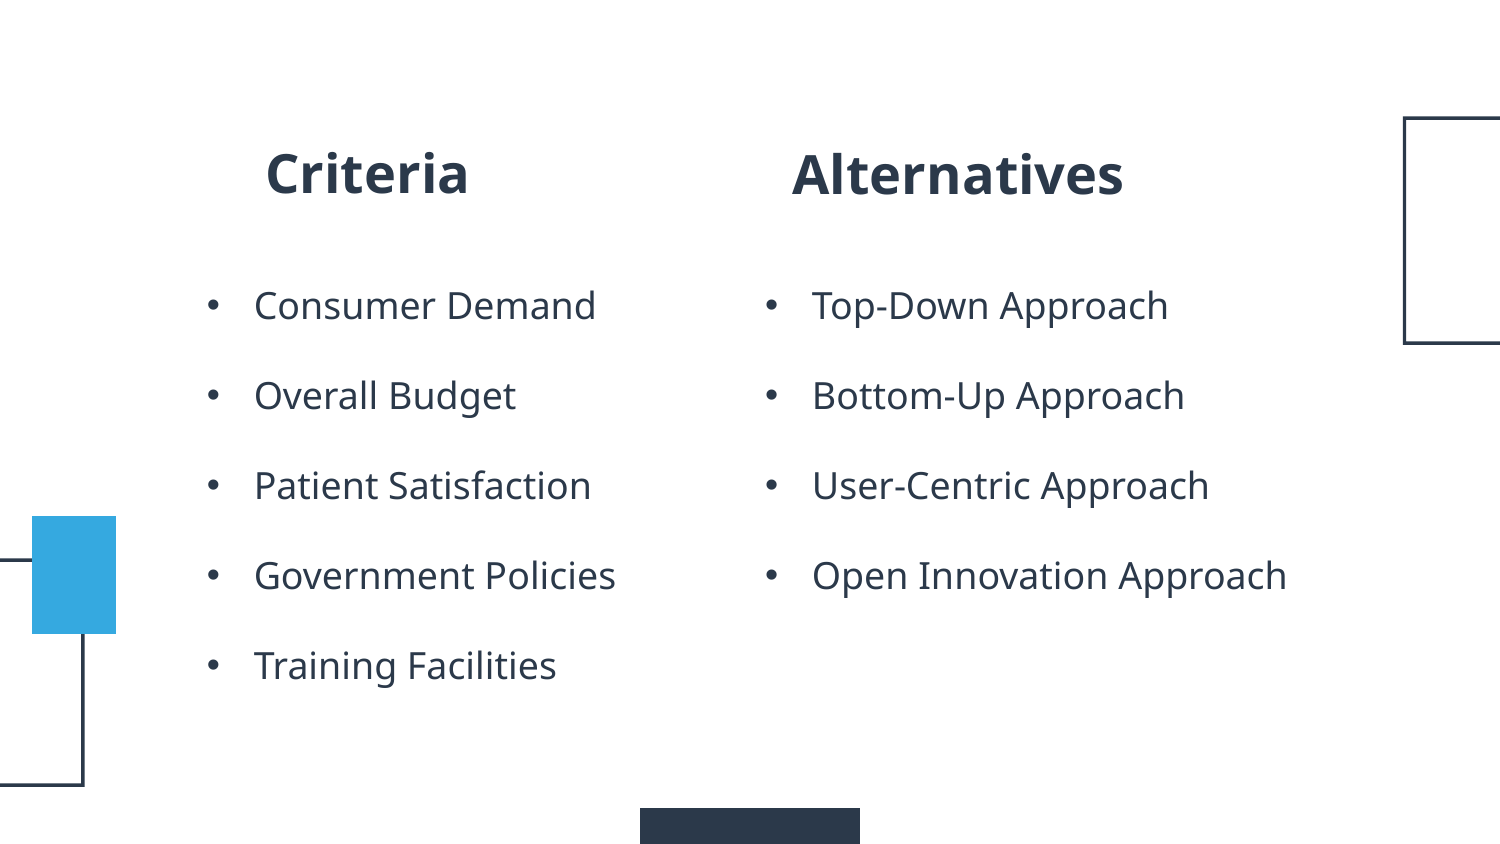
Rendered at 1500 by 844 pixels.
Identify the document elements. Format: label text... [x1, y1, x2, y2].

subtitle Consumer Demand Overall Budget Patient Satisfaction Government Policies Training Facilities [191, 222, 750, 516]
subtitle Criteria [191, 124, 545, 200]
subtitle Alternatives [750, 125, 1168, 220]
subtitle Top-Down Approach Bottom-Up Approach User-Centric Approach Open Innovation Approach [750, 222, 1360, 672]
